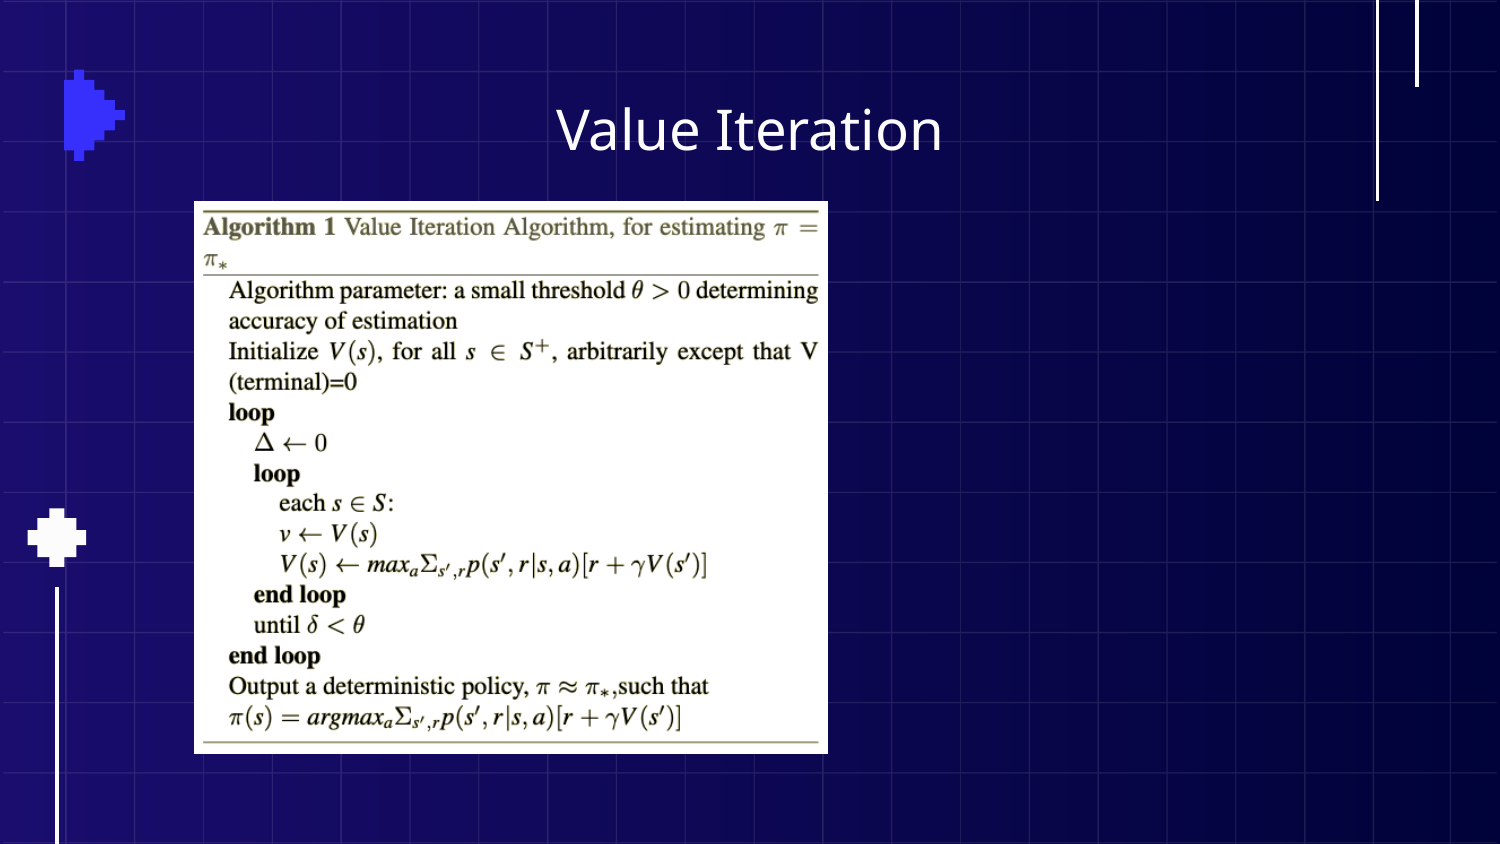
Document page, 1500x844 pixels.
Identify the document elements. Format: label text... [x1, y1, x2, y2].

title Value Iteration [116, 79, 1383, 242]
picture [0, 0, 1500, 844]
